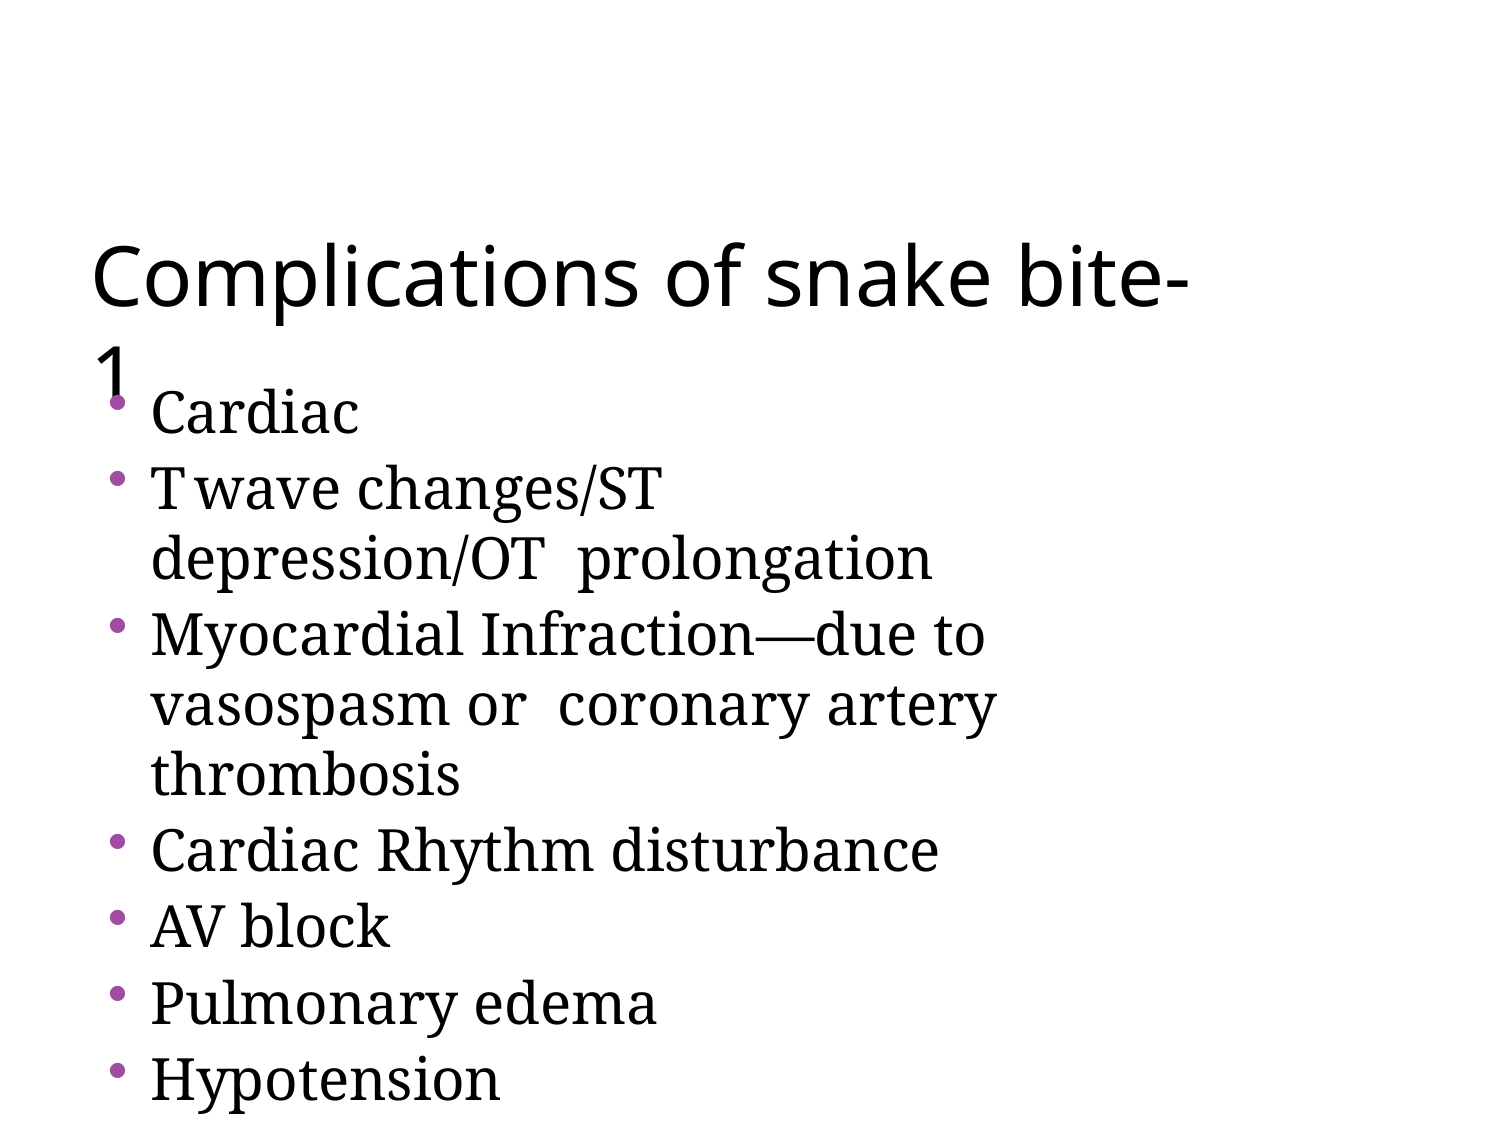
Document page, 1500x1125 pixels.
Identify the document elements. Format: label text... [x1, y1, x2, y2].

text_box Cardiac T wave changes/ST depression/OT prolongation Myocardial Infraction—due to vasospasm or coronary artery thrombosis Cardiac Rhythm disturbance AV block Pulmonary edema Hypotension [105, 366, 1291, 1113]
title Complications of snake bite-1 [87, 220, 1201, 423]
